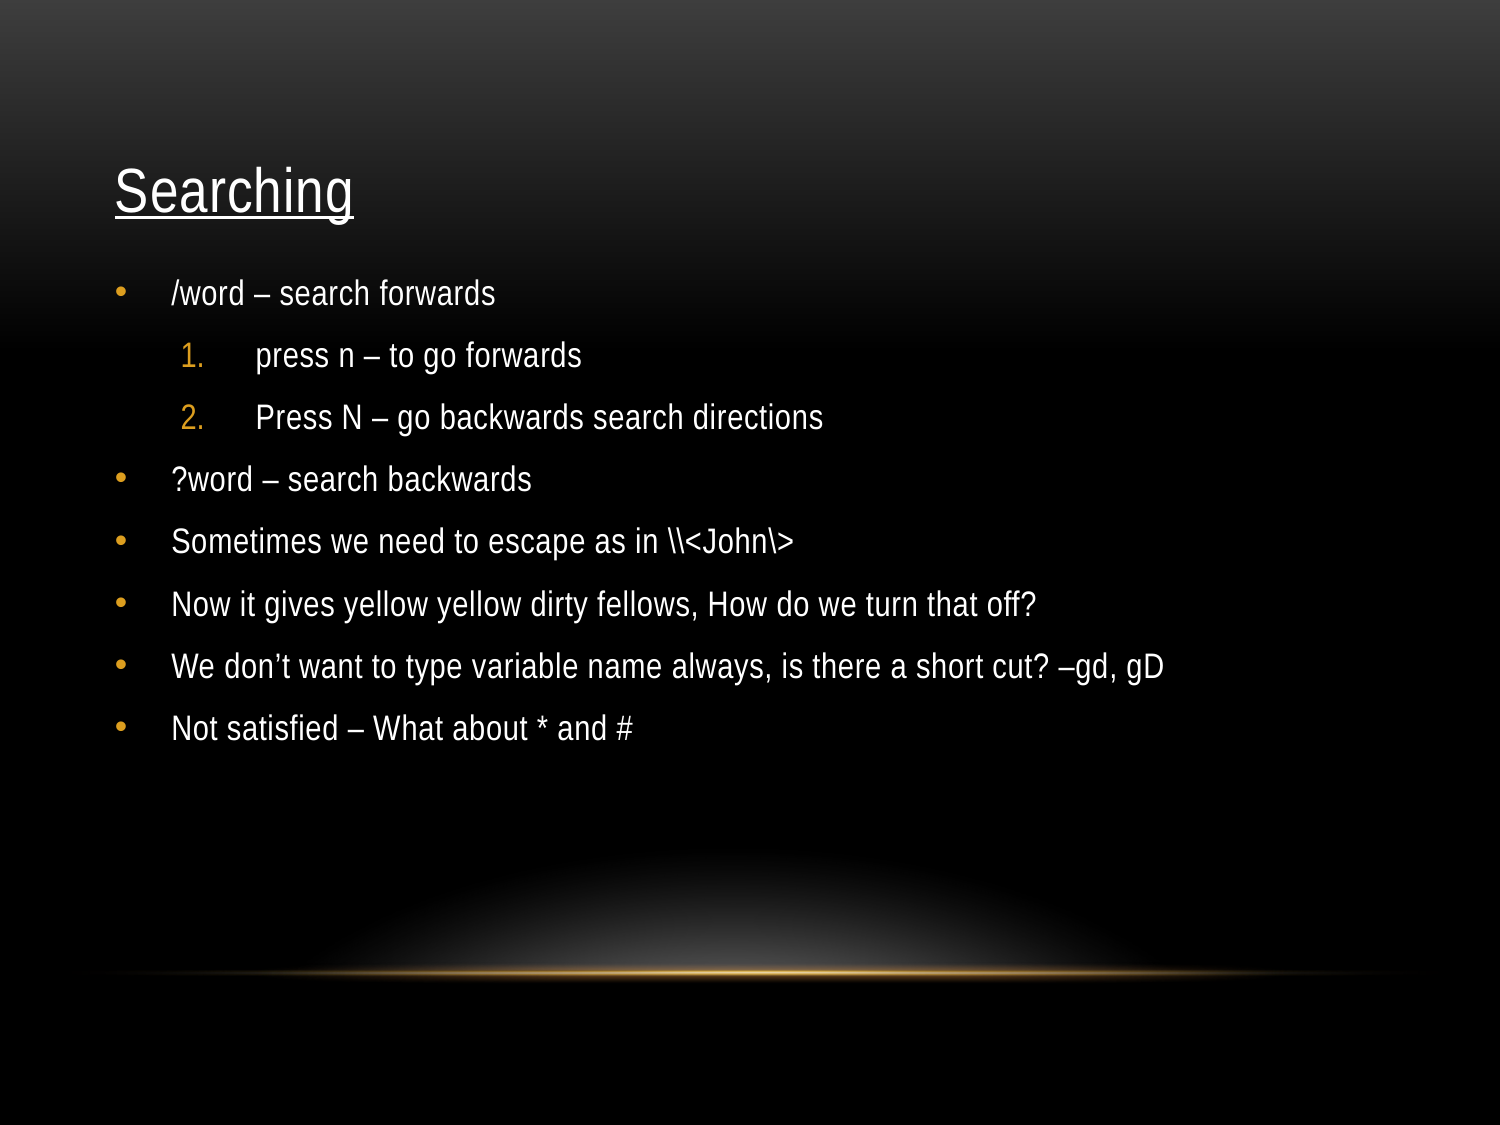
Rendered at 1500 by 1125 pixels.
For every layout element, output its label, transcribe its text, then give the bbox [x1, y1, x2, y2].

title Searching [99, 45, 1400, 233]
list /word – search forwards press n – to go forwards Press N – go backwards search directions ?word – search backwards Sometimes we need to escape as in \\<John\> Now it gives yellow yellow dirty fellows, How do we turn that off? We don’t want to type variable name always, is there a short cut? –gd, gD Not satisfied – What about * and # [99, 262, 1400, 938]
picture [0, 0, 1500, 1125]
